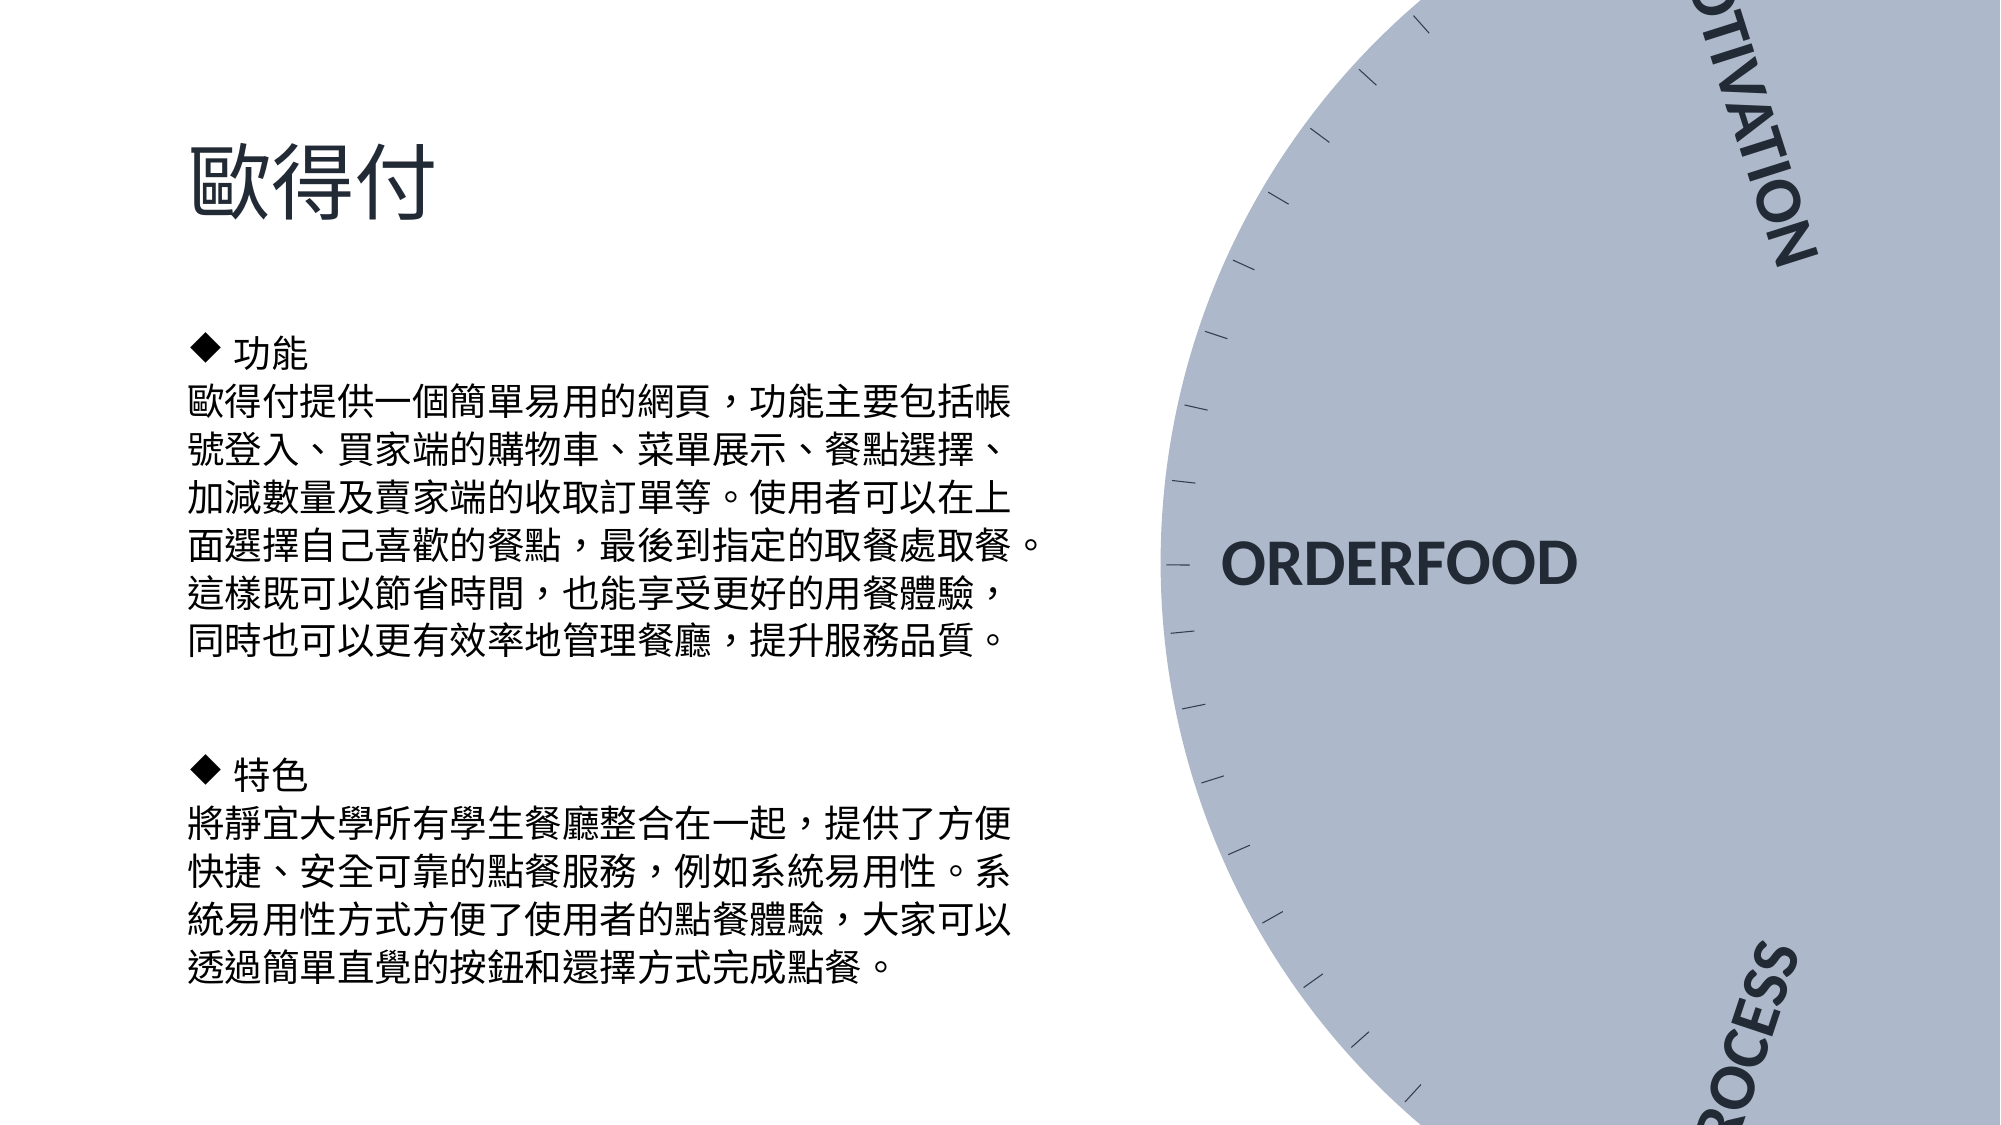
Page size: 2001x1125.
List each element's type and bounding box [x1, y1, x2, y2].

text_box [1160, 0, 2000, 1125]
text_box [172, 122, 1040, 996]
